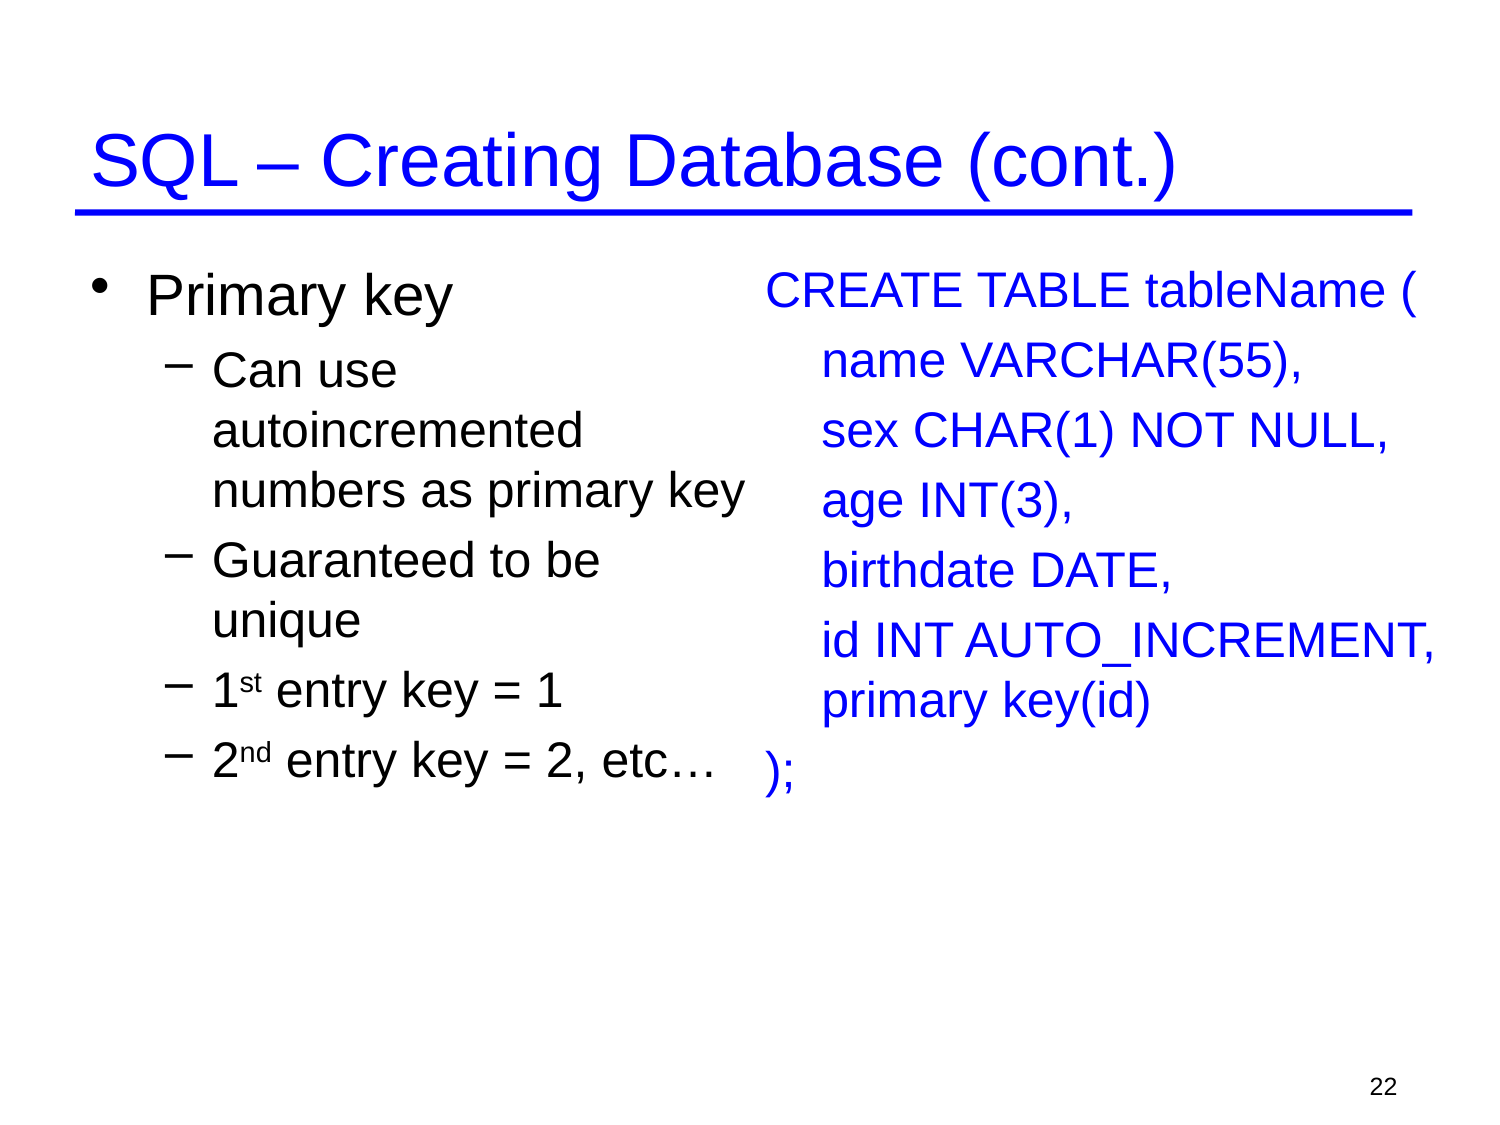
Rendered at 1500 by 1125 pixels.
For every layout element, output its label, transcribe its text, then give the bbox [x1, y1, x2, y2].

slide_number 22 [1099, 1062, 1413, 1101]
list CREATE TABLE tableName ( name VARCHAR(55), sex CHAR(1) NOT NULL, age INT(3), birthdate DATE, id INT AUTO_INCREMENT, primary key(id) ); [749, 249, 1476, 876]
list Primary key Can use autoincremented numbers as primary key Guaranteed to be unique 1st entry key = 1 2nd entry key = 2, etc… [74, 249, 776, 1051]
title SQL – Creating Database (cont.) [74, 99, 1413, 213]
